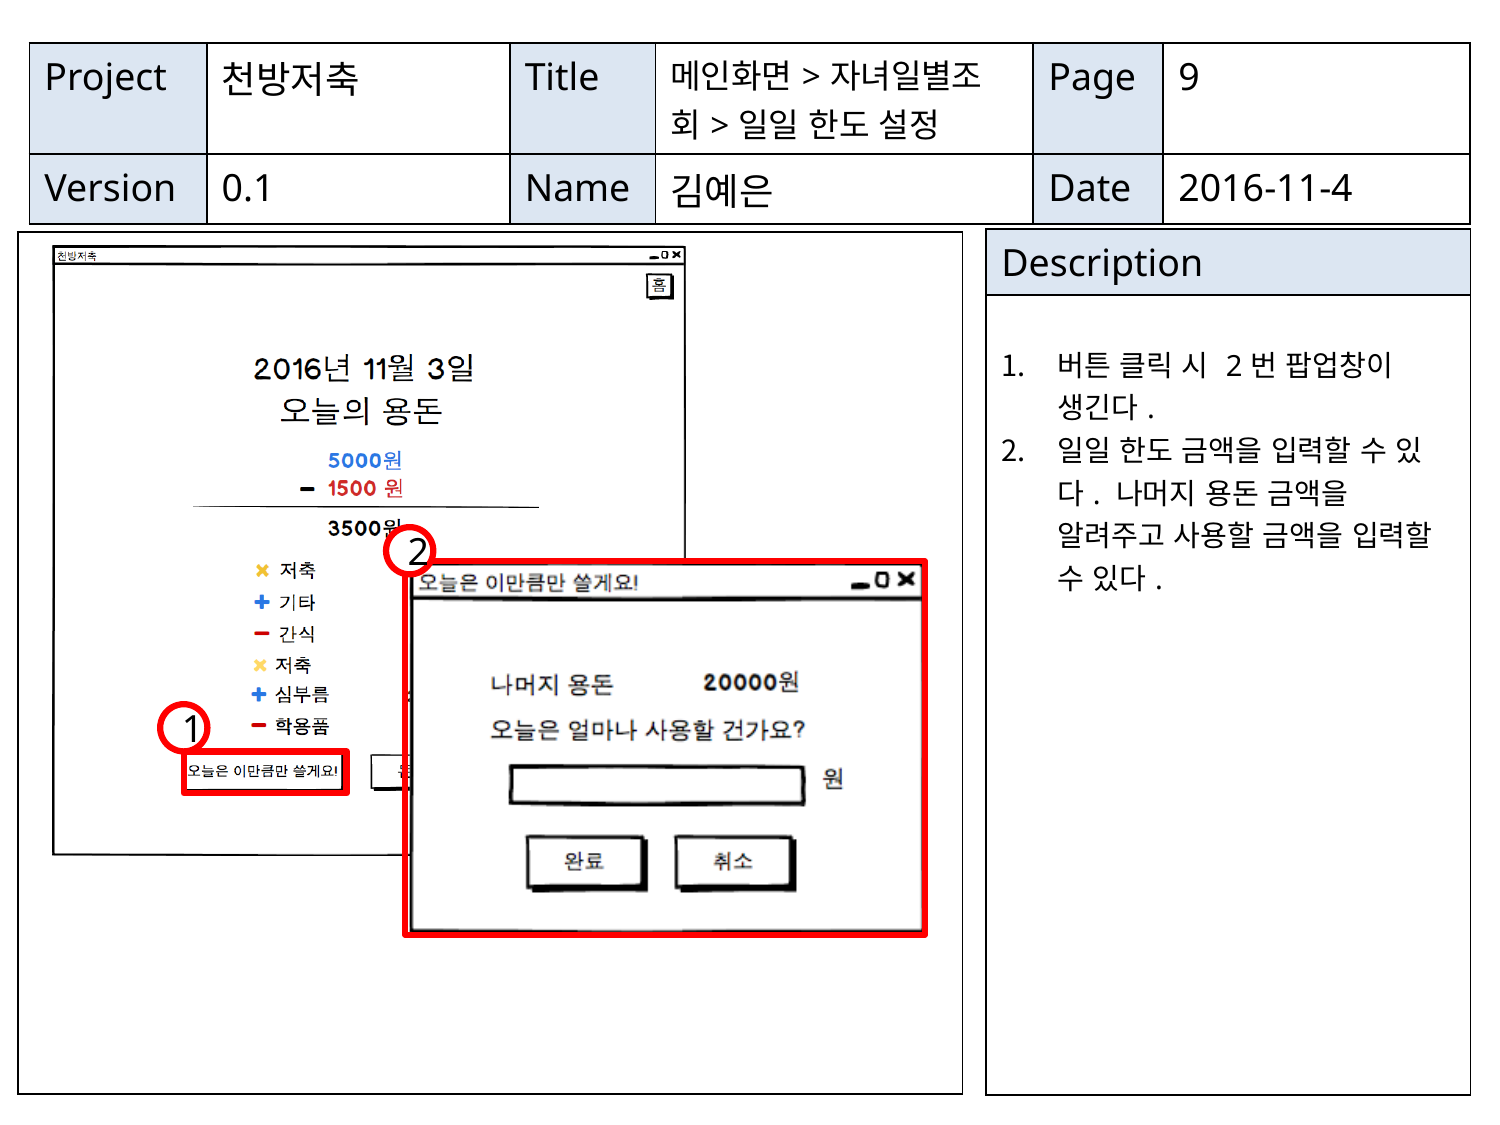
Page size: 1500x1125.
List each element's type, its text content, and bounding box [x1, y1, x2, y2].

picture [52, 245, 926, 935]
table_header 메인화면>자녀일별조회>일일 한도 설정 [656, 44, 1032, 153]
table_cell Date [1034, 155, 1162, 223]
table_header 9 [1164, 44, 1469, 153]
table_cell 버튼 클릭 시 2번 팝업창이 생긴다. 일일 한도 금액을 입력할 수 있다. 나머지 용돈 금액을 알려주고 사용할 금액을 입력할 수 있다. [987, 296, 1470, 1094]
table_header [19, 233, 962, 1093]
table_header 천방저축 [208, 44, 509, 153]
table_header Description [987, 230, 1470, 294]
table_cell 0.1 [208, 155, 509, 223]
table_header Project [30, 44, 206, 153]
table_header Page [1034, 44, 1162, 153]
table_cell 2016-11-4 [1164, 155, 1469, 223]
table_header Title [511, 44, 655, 153]
table_cell Version [30, 155, 206, 223]
table_cell Name [511, 155, 655, 223]
table_cell 김예은 [656, 155, 1032, 223]
